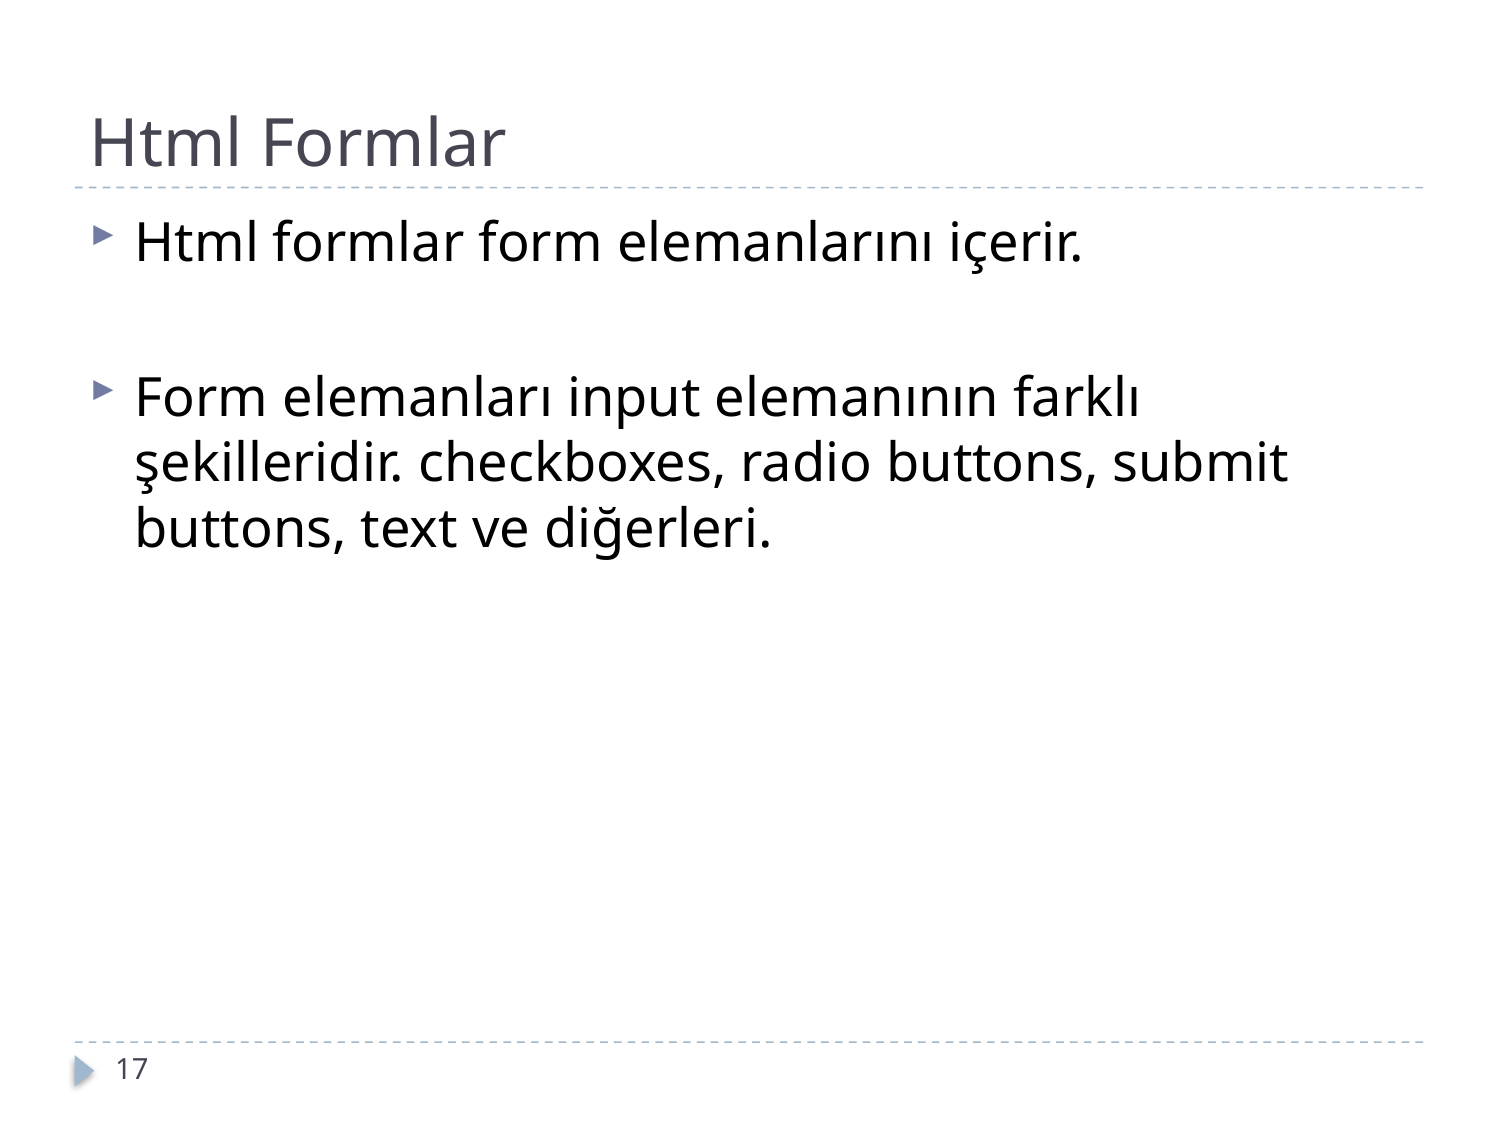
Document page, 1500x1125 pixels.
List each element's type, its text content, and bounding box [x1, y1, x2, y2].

text_box Html formlar form elemanlarını içerir. Form elemanları input elemanının farklı şekilleridir. checkboxes, radio buttons, submit buttons, text ve diğerleri. [75, 200, 1425, 1010]
text_box 17 [100, 1042, 426, 1103]
text_box Html Formlar [75, 24, 1425, 188]
